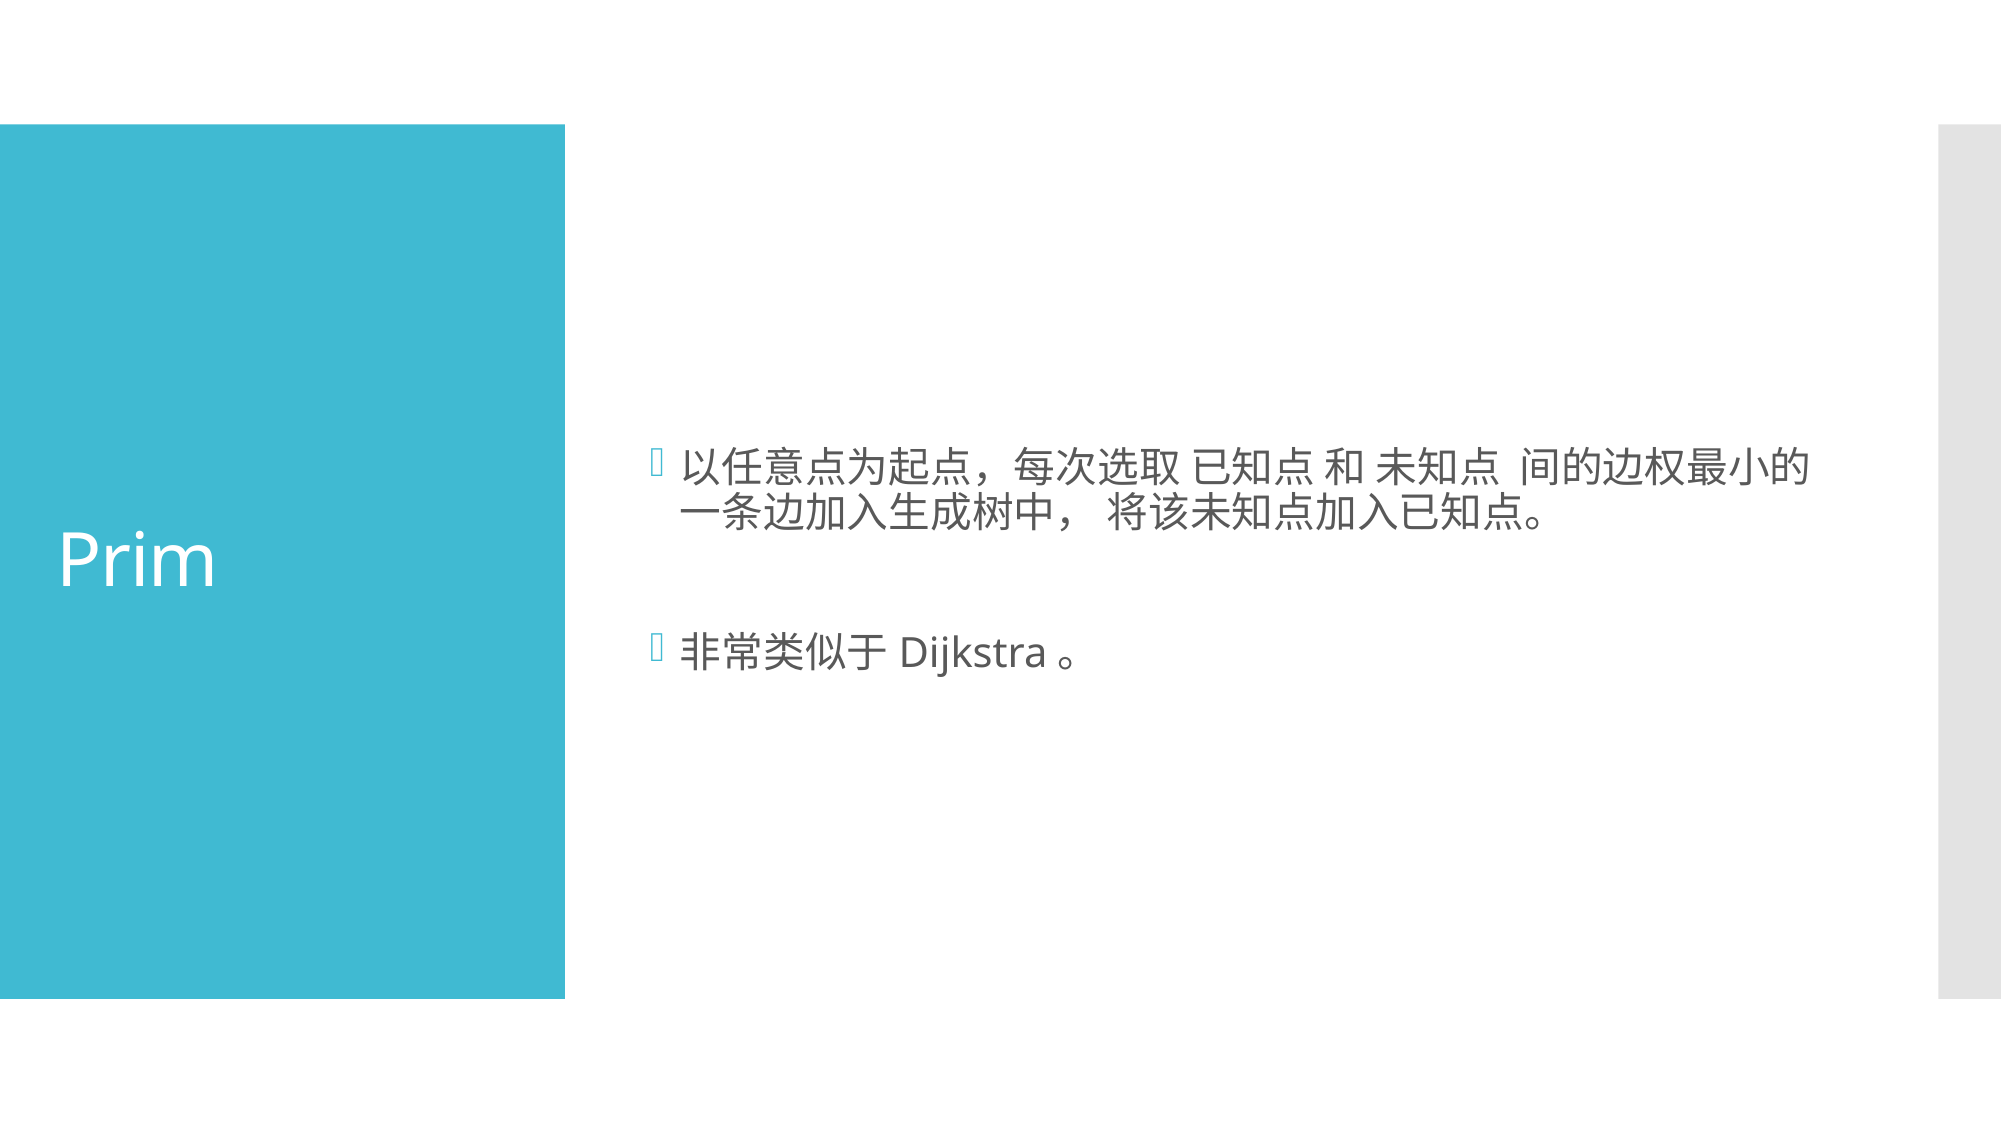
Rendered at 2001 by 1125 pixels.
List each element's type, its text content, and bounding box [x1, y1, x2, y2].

title Prim [41, 184, 525, 940]
list 以任意点为起点，每次选取 已知点 和 未知点 间的边权最小的一条边加入生成树中， 将该未知点加入已知点。 非常类似于Dijkstra。 [634, 141, 1835, 982]
